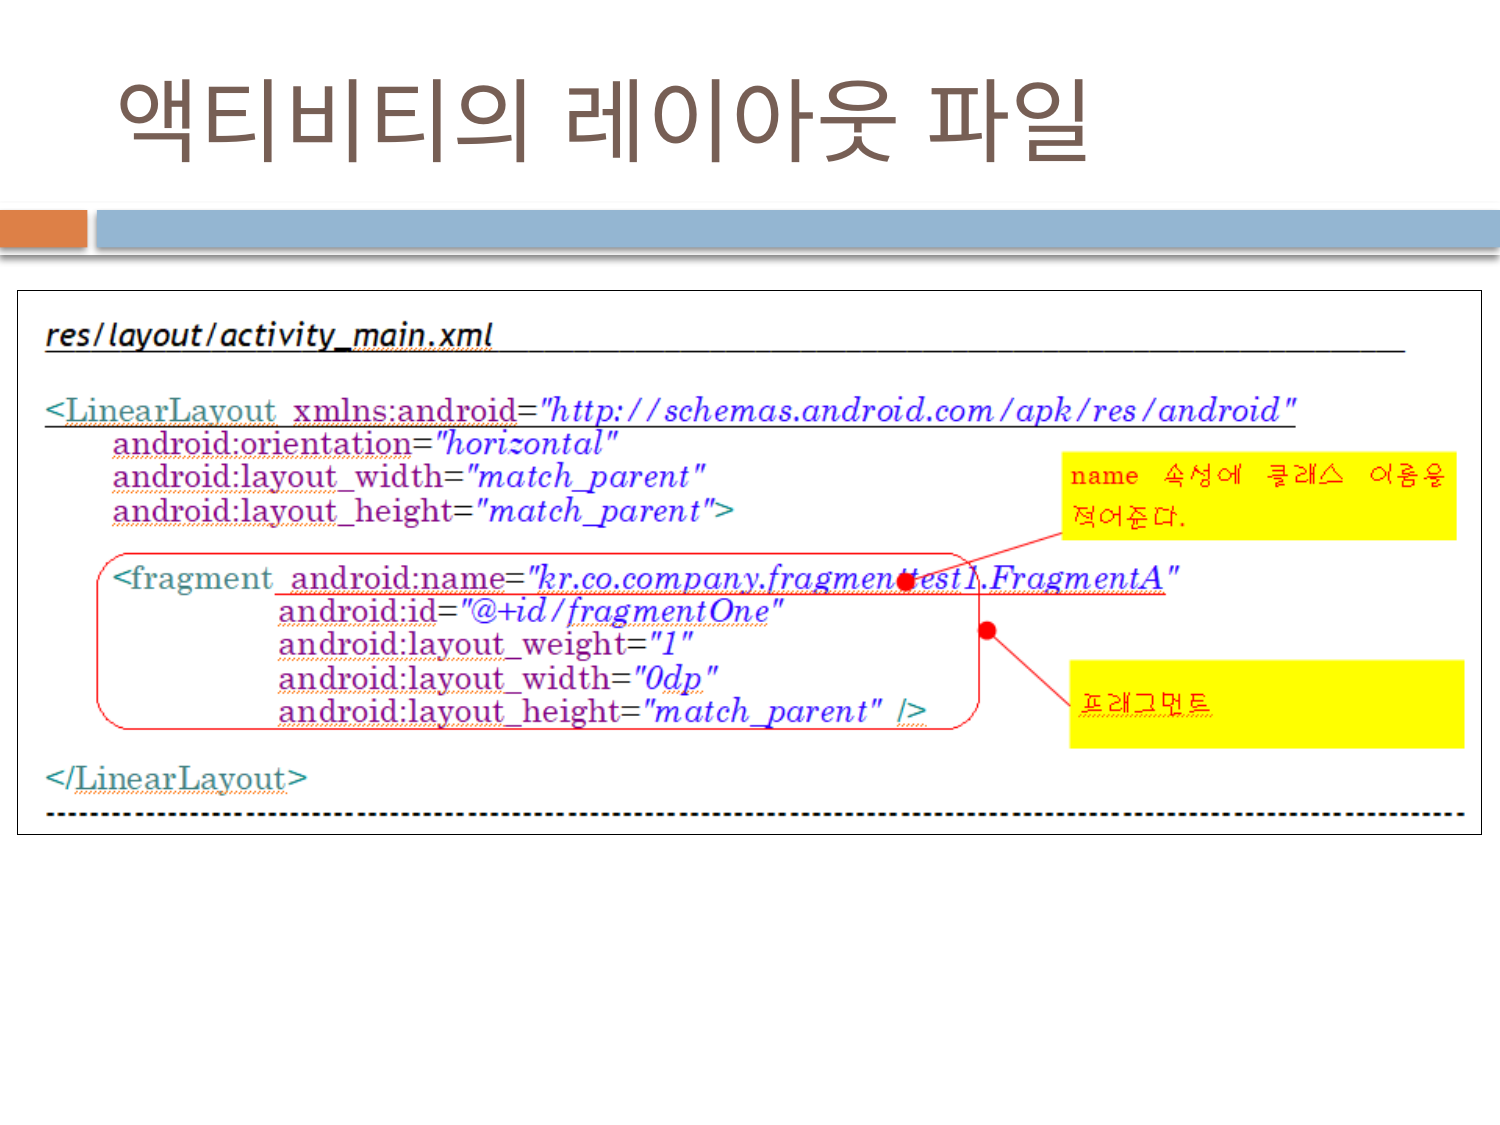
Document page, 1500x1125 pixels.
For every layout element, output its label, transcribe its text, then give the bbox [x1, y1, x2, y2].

picture [17, 290, 1483, 835]
title 액티비티의 레이아웃 파일 [100, 37, 1438, 200]
